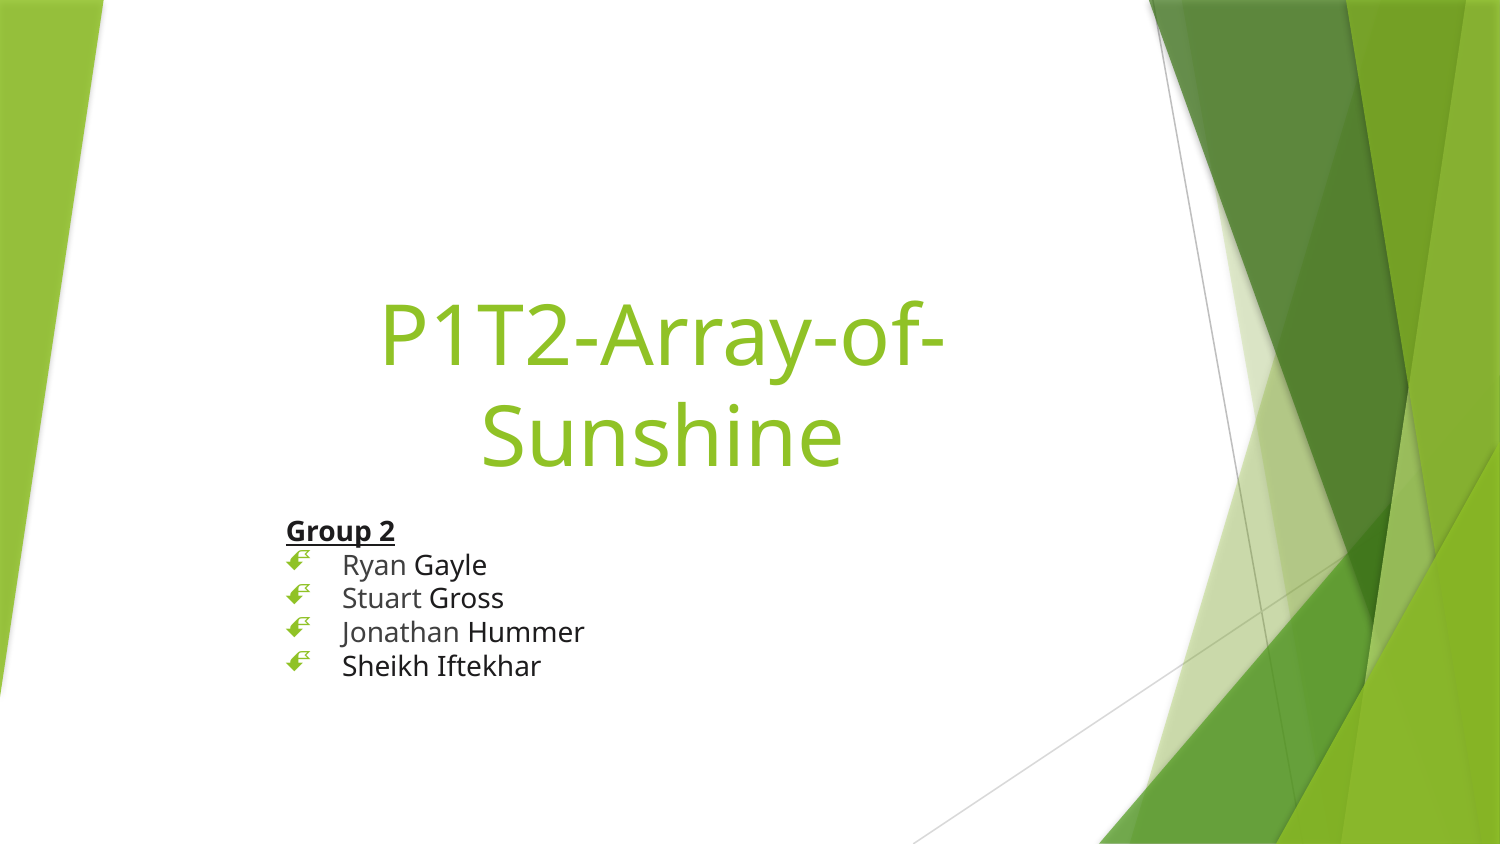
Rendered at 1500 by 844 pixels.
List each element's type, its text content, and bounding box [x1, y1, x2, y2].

title P1T2-Array-of-Sunshine [185, 295, 1141, 499]
text_box Group 2 Ryan Gayle Stuart Gross Jonathan Hummer Sheikh Iftekhar [251, 498, 618, 708]
